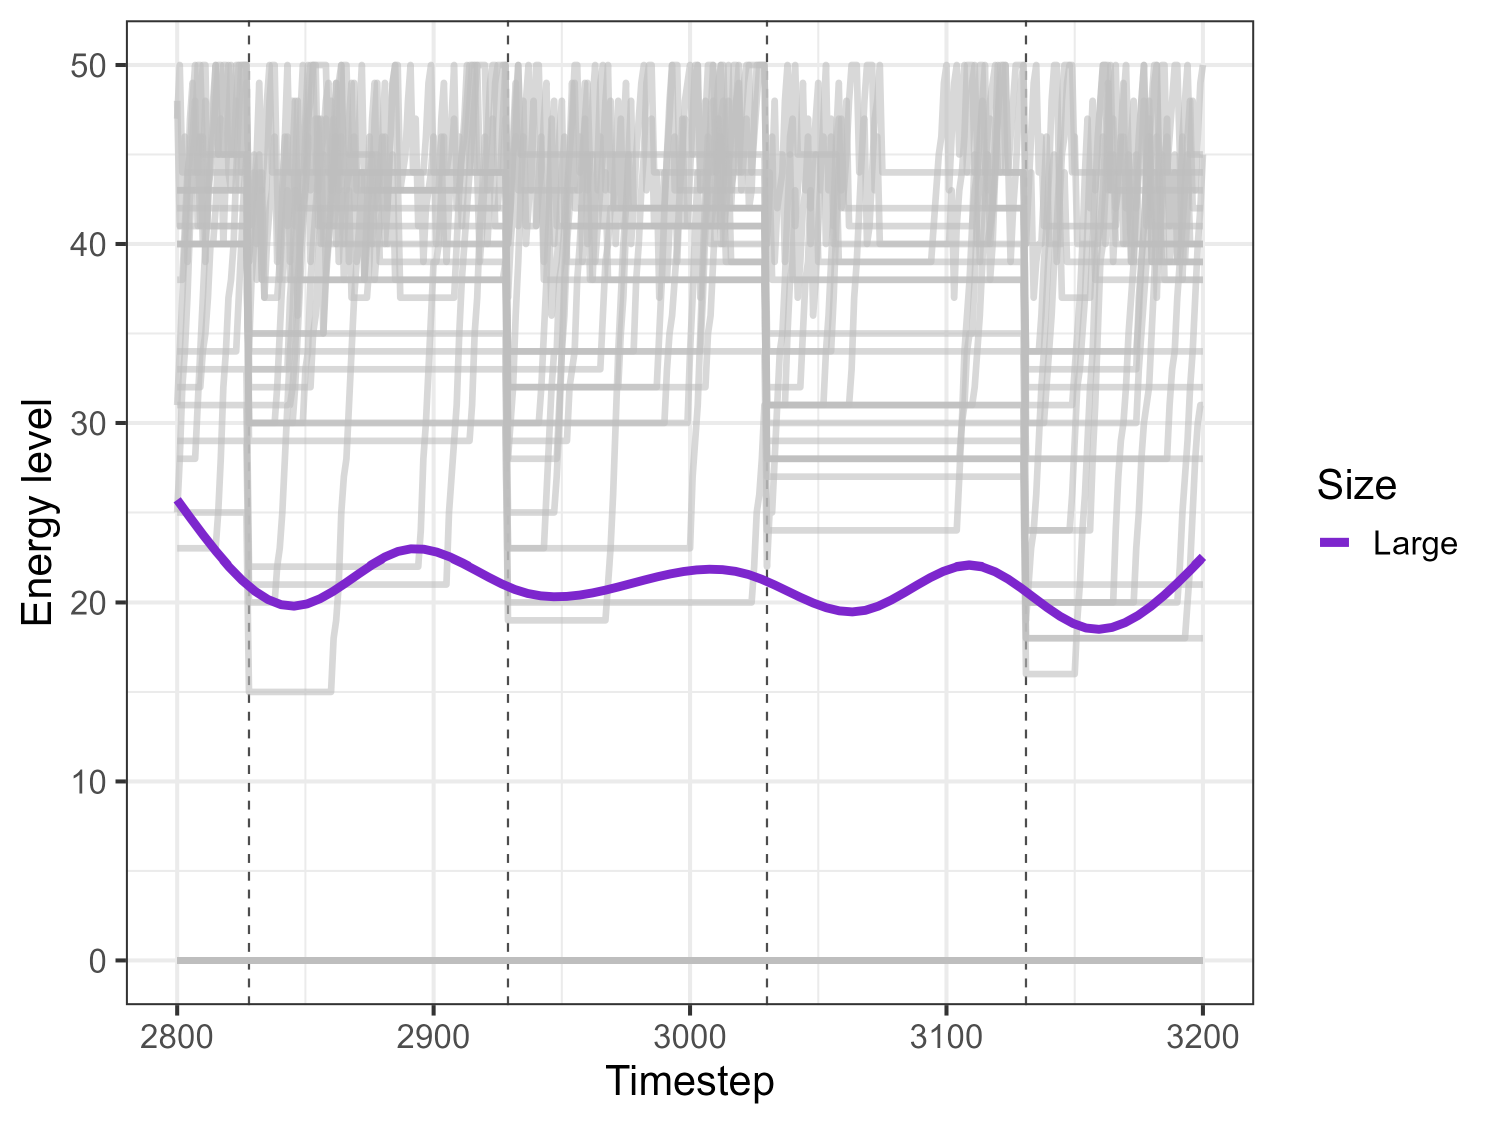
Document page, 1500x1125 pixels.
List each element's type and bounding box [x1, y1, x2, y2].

list [0, 0, 1500, 1125]
